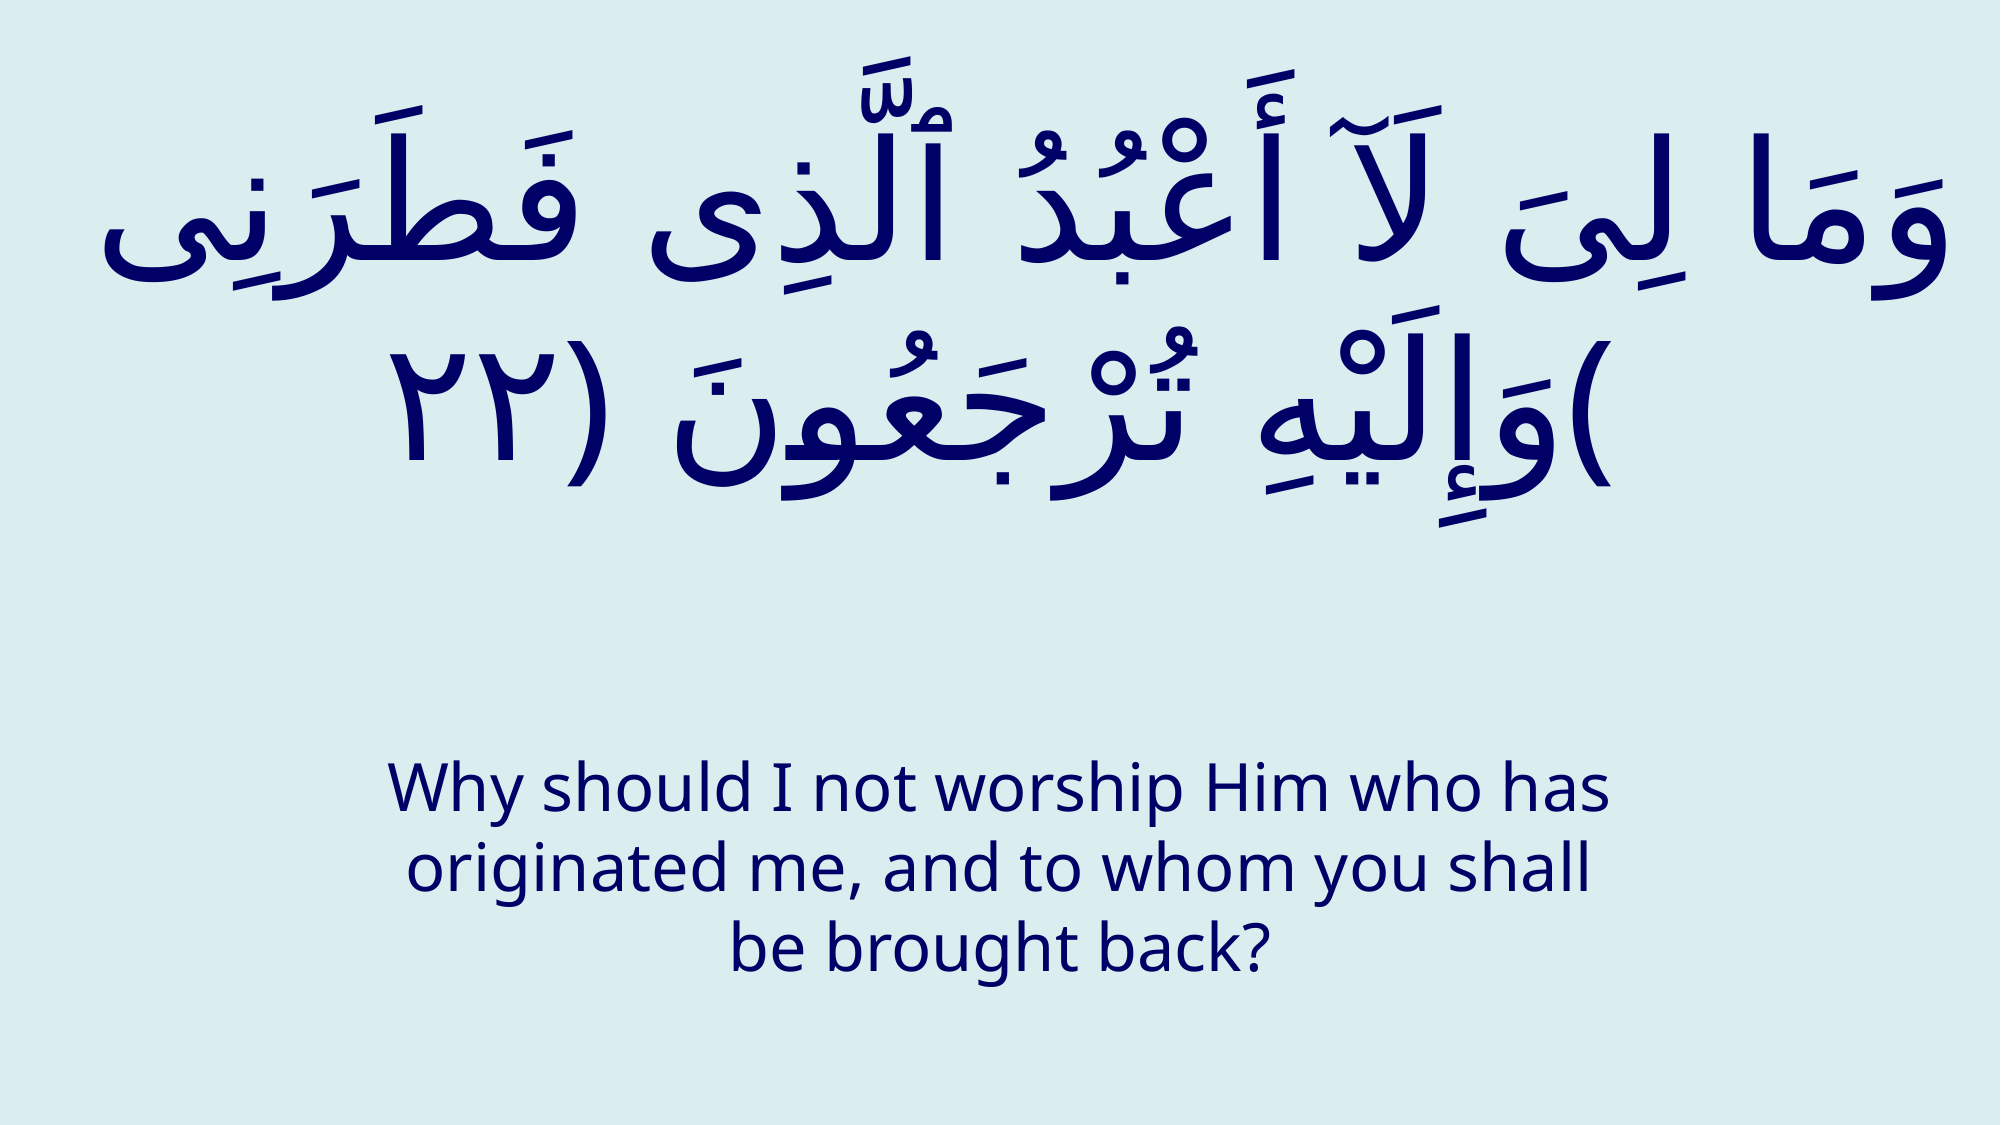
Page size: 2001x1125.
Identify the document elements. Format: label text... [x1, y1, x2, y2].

title وَمَا لِىَ لَآ أَعْبُدُ ٱلَّذِى فَطَرَنِى وَإِلَيْهِ تُرْجَعُونَ ﴿٢٢﴾ [0, 200, 2000, 388]
list Why should I not worship Him who has originated me, and to whom you shall be brought back? [356, 737, 1644, 1050]
